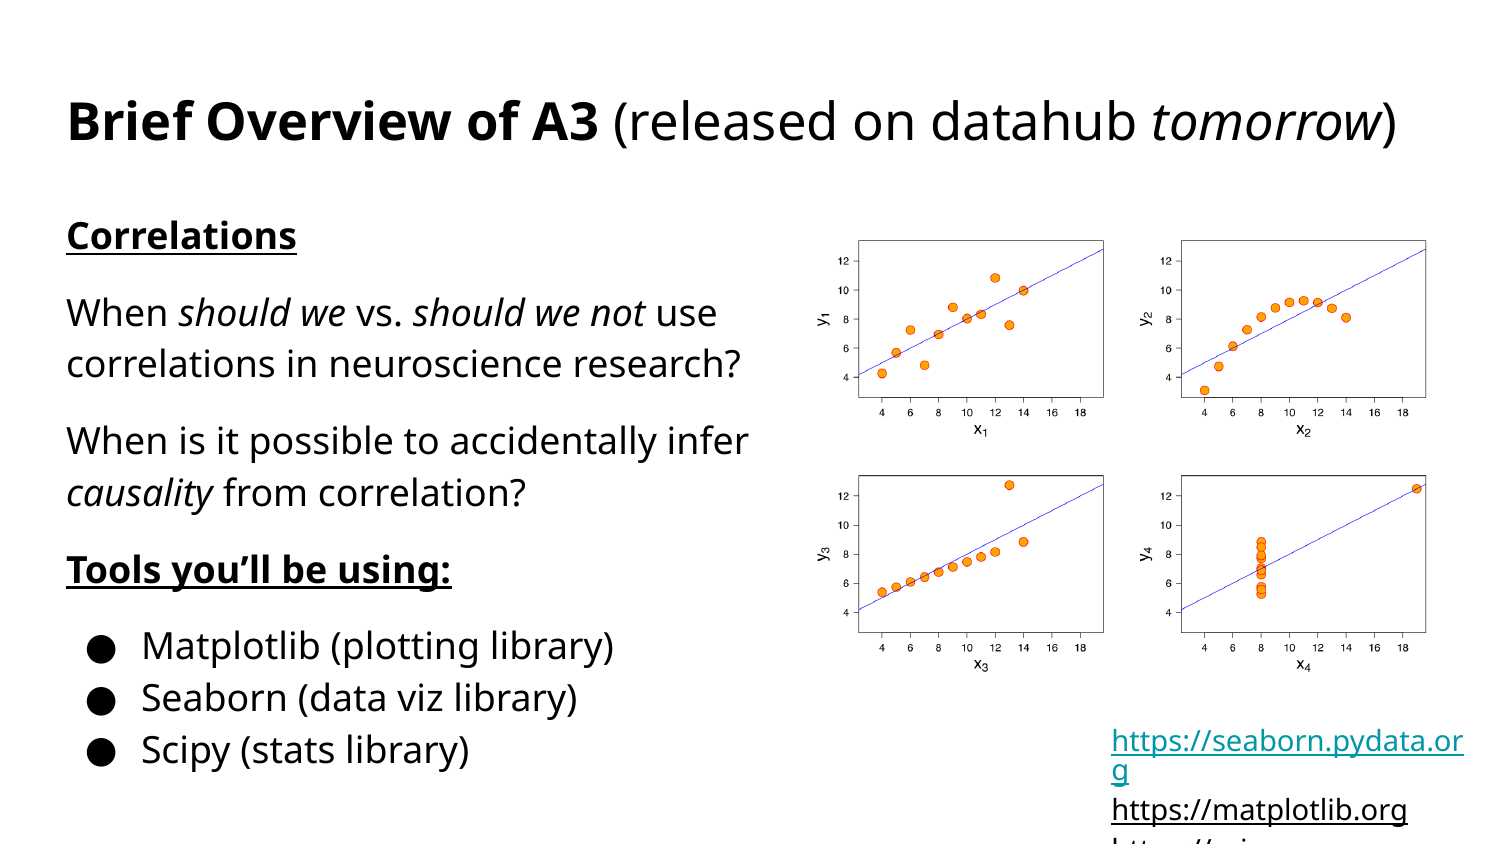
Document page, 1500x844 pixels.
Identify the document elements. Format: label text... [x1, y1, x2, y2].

title Brief Overview of A3 (released on datahub tomorrow) [51, 72, 1449, 167]
list Correlations When should we vs. should we not use correlations in neuroscience research? When is it possible to accidentally infer causality from correlation? Tools you’ll be using: Matplotlib (plotting library) Seaborn (data viz library) Scipy (stats library) [51, 190, 806, 837]
picture [805, 216, 1451, 686]
text_box https://seaborn.pydata.org https://matplotlib.org https://scipy.org [1096, 707, 1484, 844]
